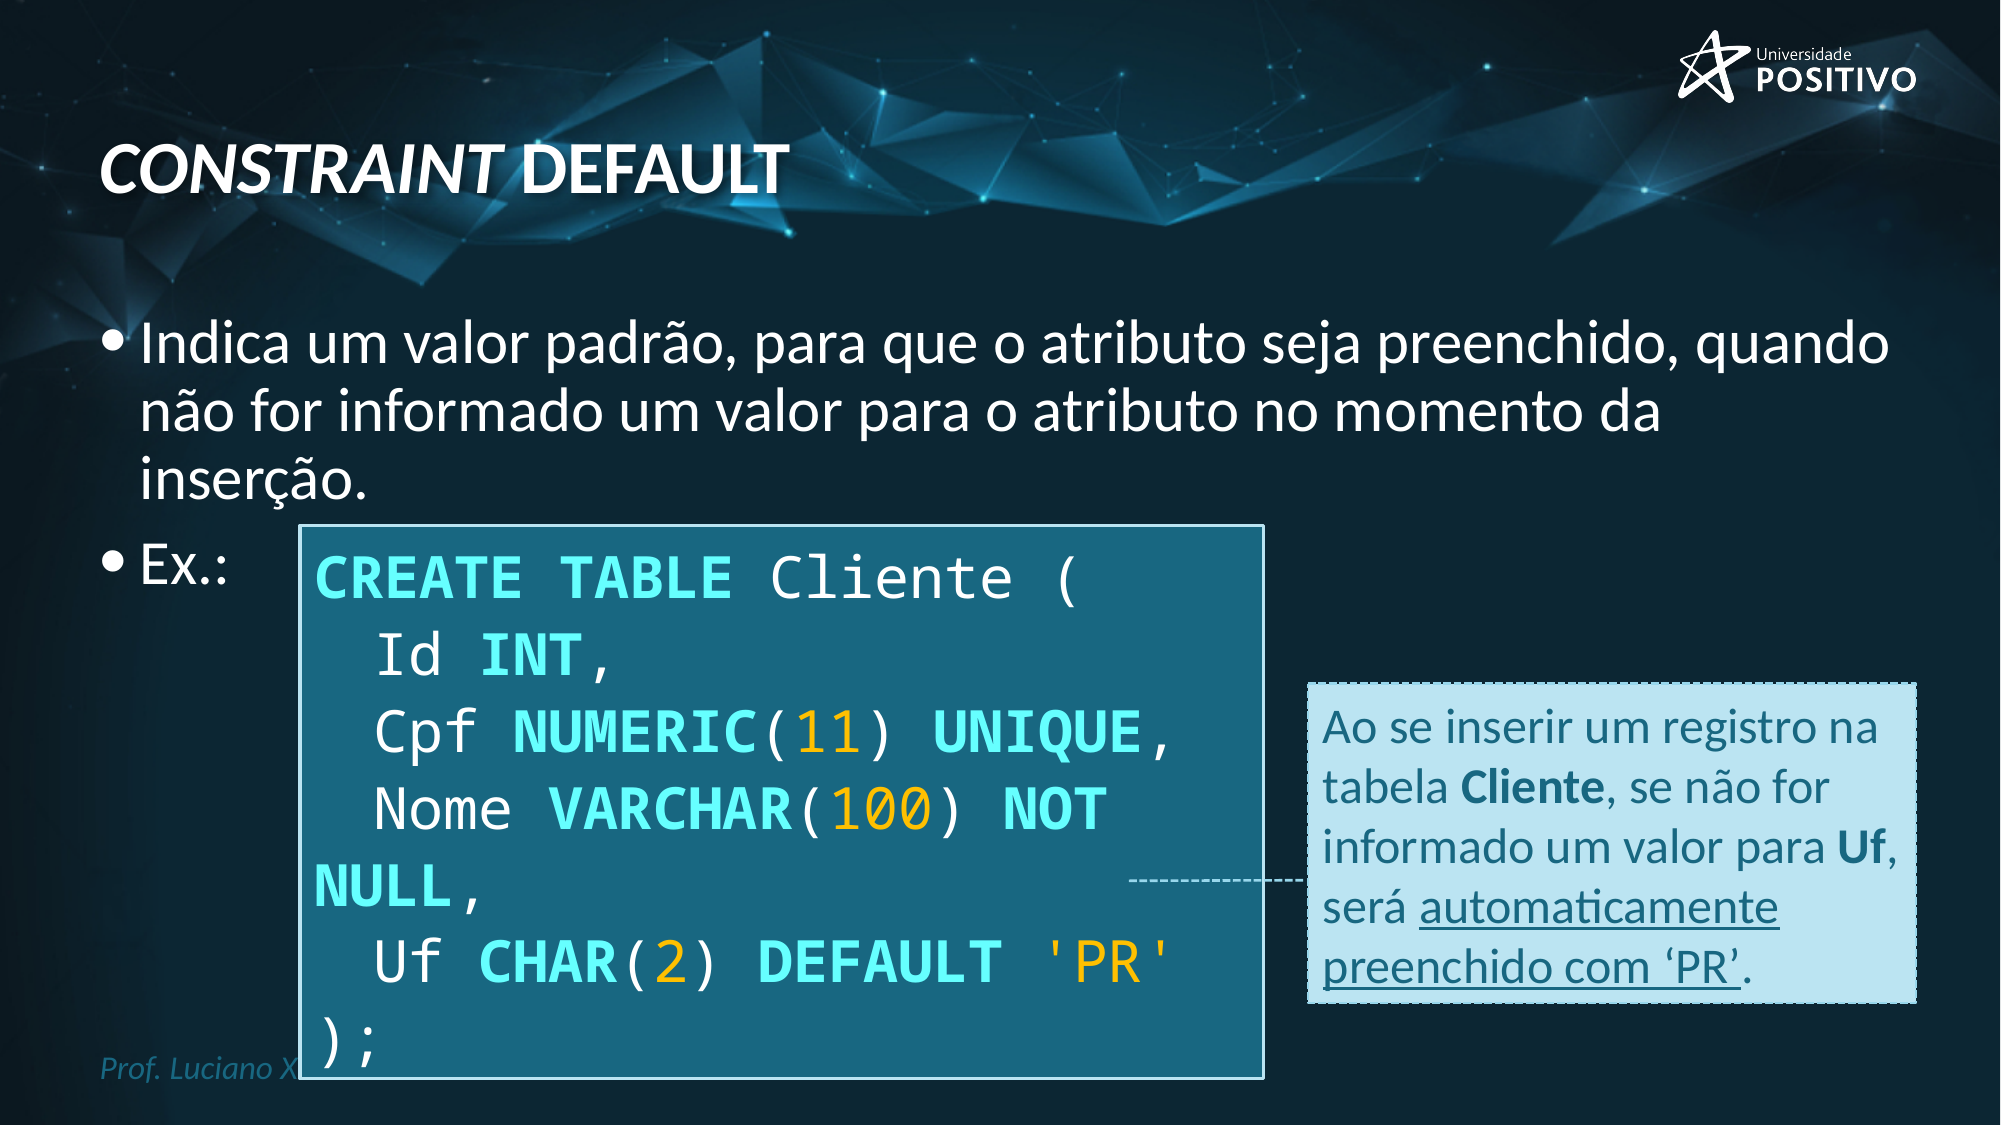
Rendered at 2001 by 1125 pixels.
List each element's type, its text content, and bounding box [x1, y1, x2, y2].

title Constraint DEFAULT [84, 57, 1916, 281]
list Indica um valor padrão, para que o atributo seja preenchido, quando não for informado um valor para o atributo no momento da inserção. Ex.: [84, 301, 1916, 606]
picture [0, 0, 2001, 1125]
text_box Ao se inserir um registro na tabela Cliente, se não for informado um valor para Uf, será automaticamente preenchido com ‘PR’. [1307, 682, 1917, 1004]
text_box CREATE TABLE Cliente ( Id INT, Cpf NUMERIC(11) UNIQUE, Nome VARCHAR(100) NOT NULL, Uf CHAR(2) DEFAULT 'PR' ); [300, 525, 1264, 1079]
